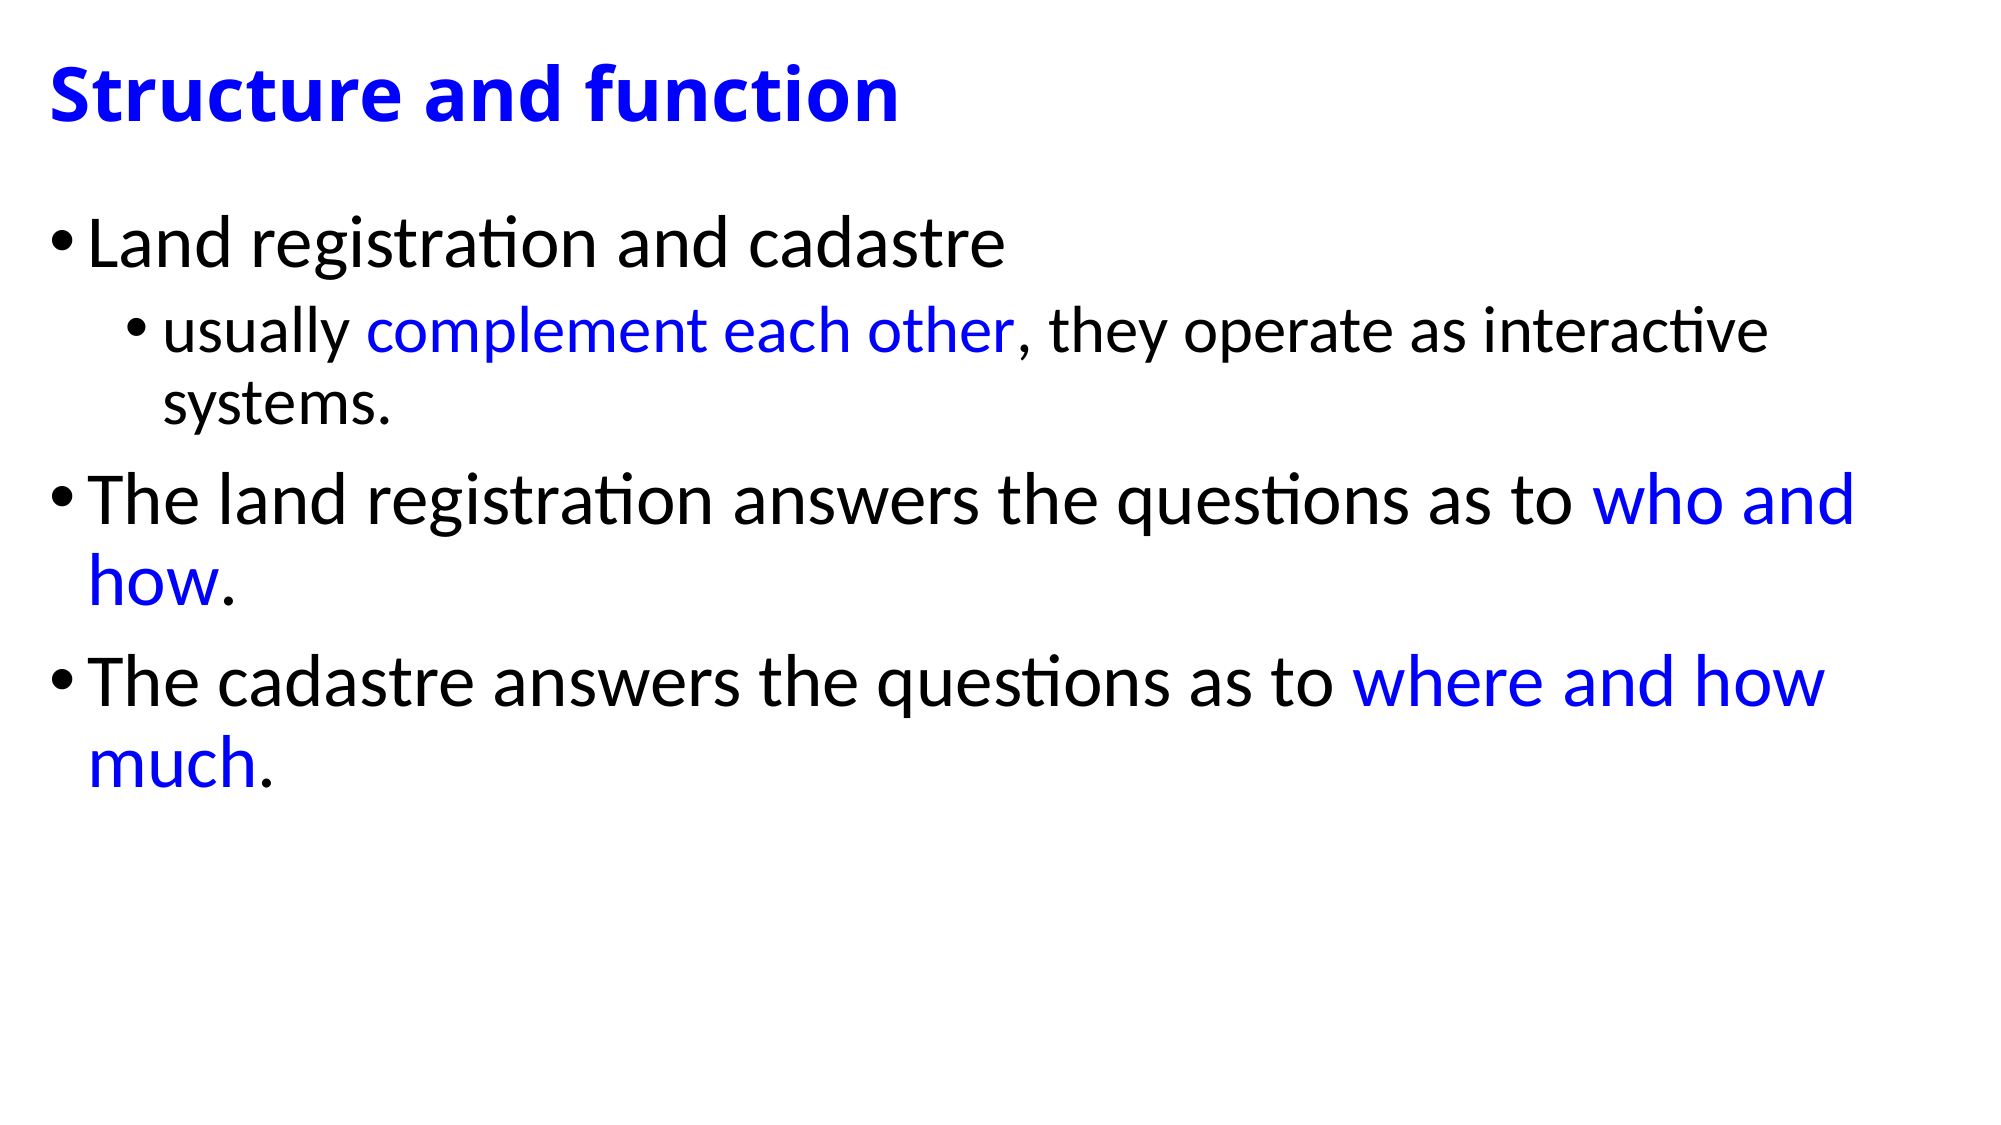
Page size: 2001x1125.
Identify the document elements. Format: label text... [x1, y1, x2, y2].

list Land registration and cadastre usually complement each other, they operate as interactive systems. The land registration answers the questions as to who and how. The cadastre answers the questions as to where and how much. [34, 195, 1950, 1014]
title Structure and function [34, 14, 1950, 181]
